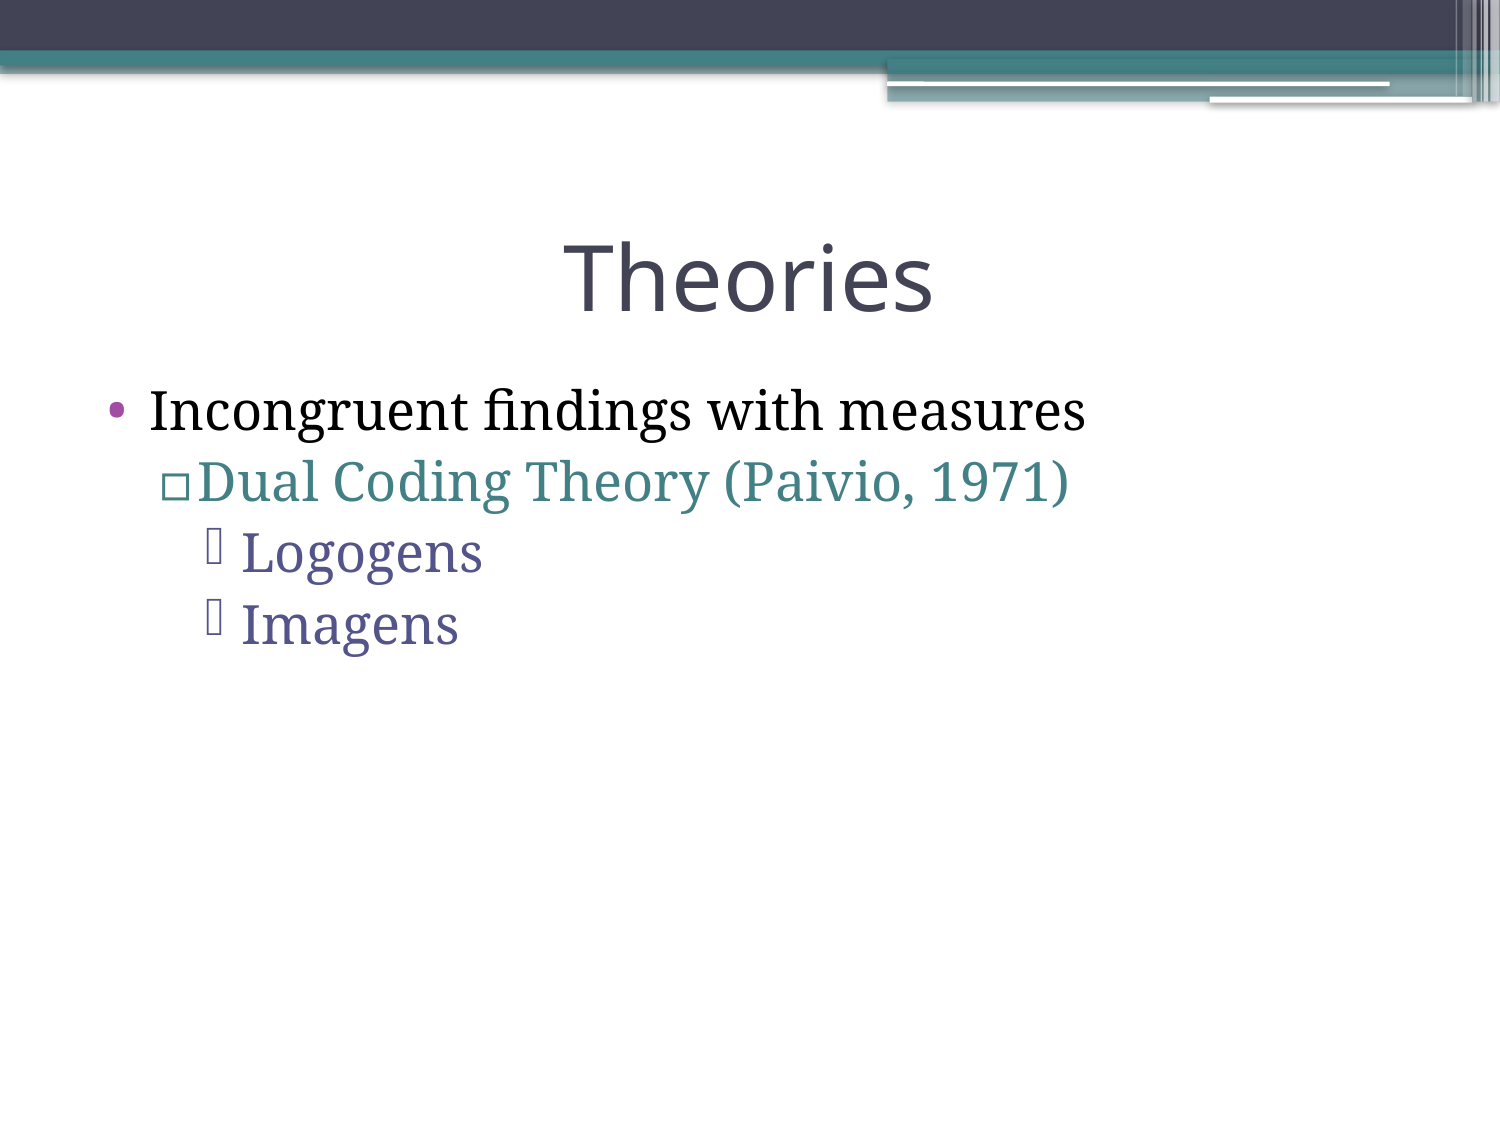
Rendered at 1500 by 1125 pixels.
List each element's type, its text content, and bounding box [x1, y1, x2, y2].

title Theories [75, 187, 1425, 363]
list Incongruent findings with measures Dual Coding Theory (Paivio, 1971) Logogens Imagens [75, 368, 1425, 1079]
